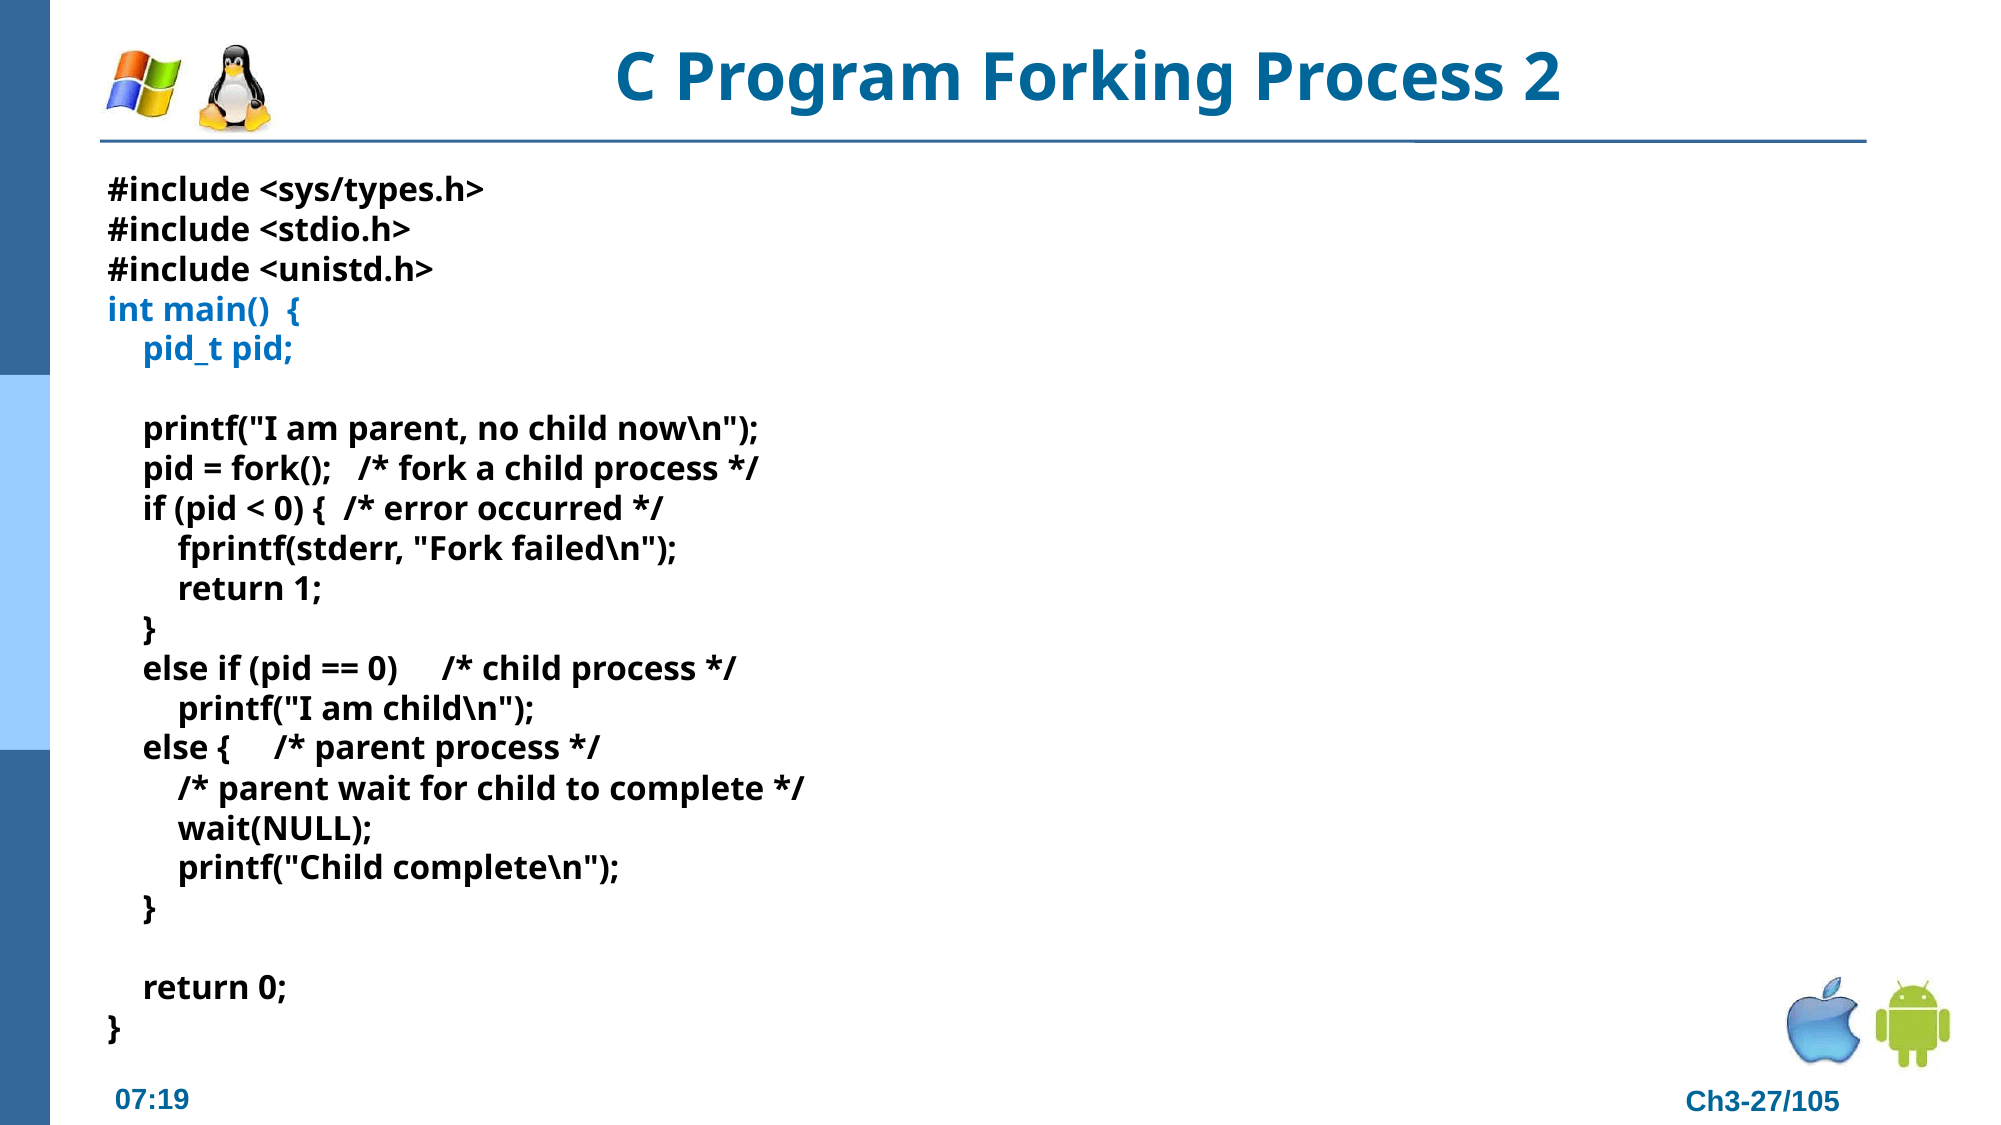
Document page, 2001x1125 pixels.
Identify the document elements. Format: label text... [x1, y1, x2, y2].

title C Program Forking Process 2 [413, 26, 1764, 122]
picture [99, 36, 285, 137]
picture [1774, 973, 1959, 1074]
text_box #include <sys/types.h> #include <stdio.h> #include <unistd.h> int main() { pid_t pid; printf("I am parent, no child now\n"); pid = fork(); /* fork a child process */ if (pid < 0) { /* error occurred */ fprintf(stderr, "Fork failed\n"); return 1; } else if (pid == 0) /* child process */ printf("I am child\n"); else { /* parent process */ /* parent wait for child to complete */ wait(NULL); printf("Child complete\n"); } return 0; } [92, 160, 969, 1054]
